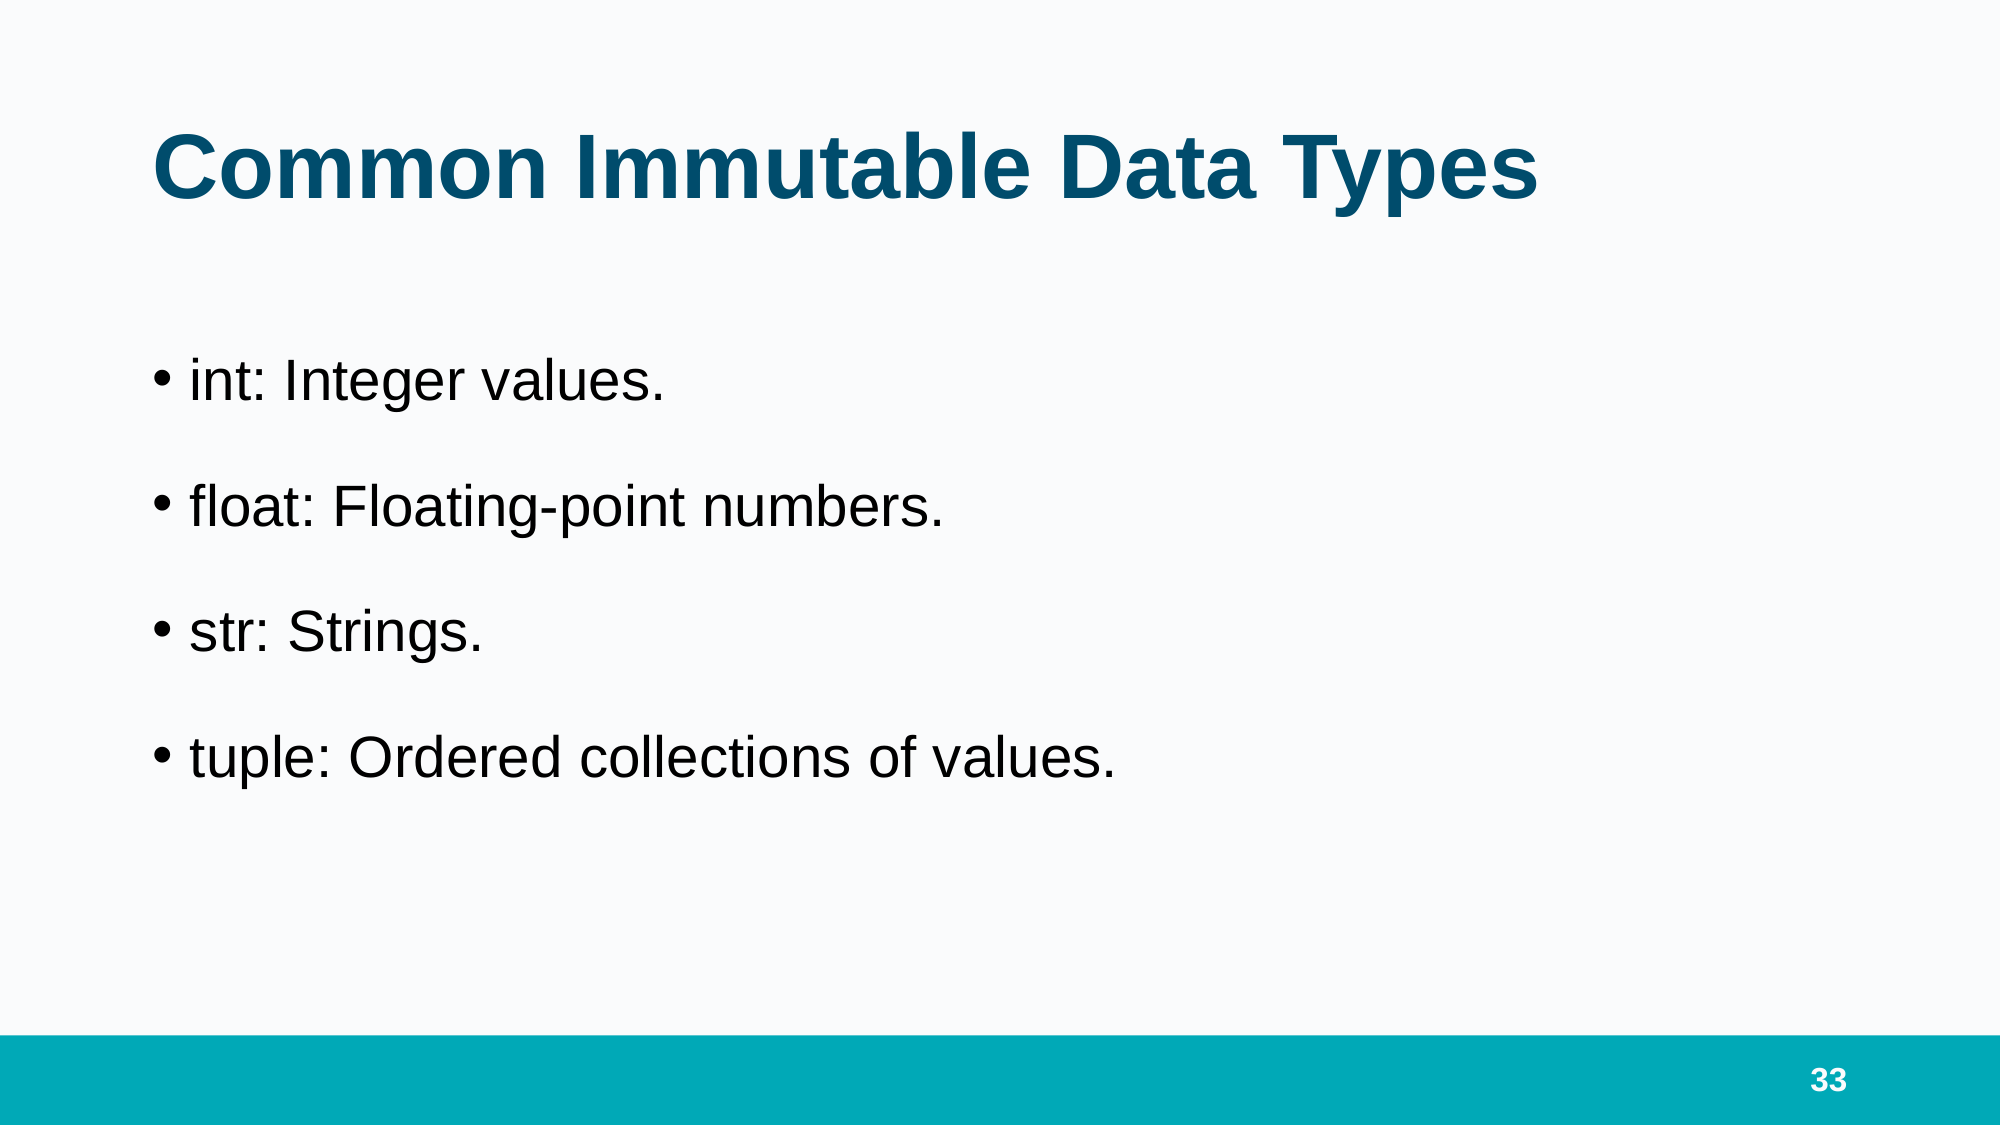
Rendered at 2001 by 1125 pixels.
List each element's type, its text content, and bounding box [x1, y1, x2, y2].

list int: Integer values. float: Floating-point numbers. str: Strings. tuple: Ordered collections of values. [137, 299, 1863, 1014]
title Common Immutable Data Types [137, 59, 1863, 278]
slide_number 33 [1412, 1047, 1863, 1108]
